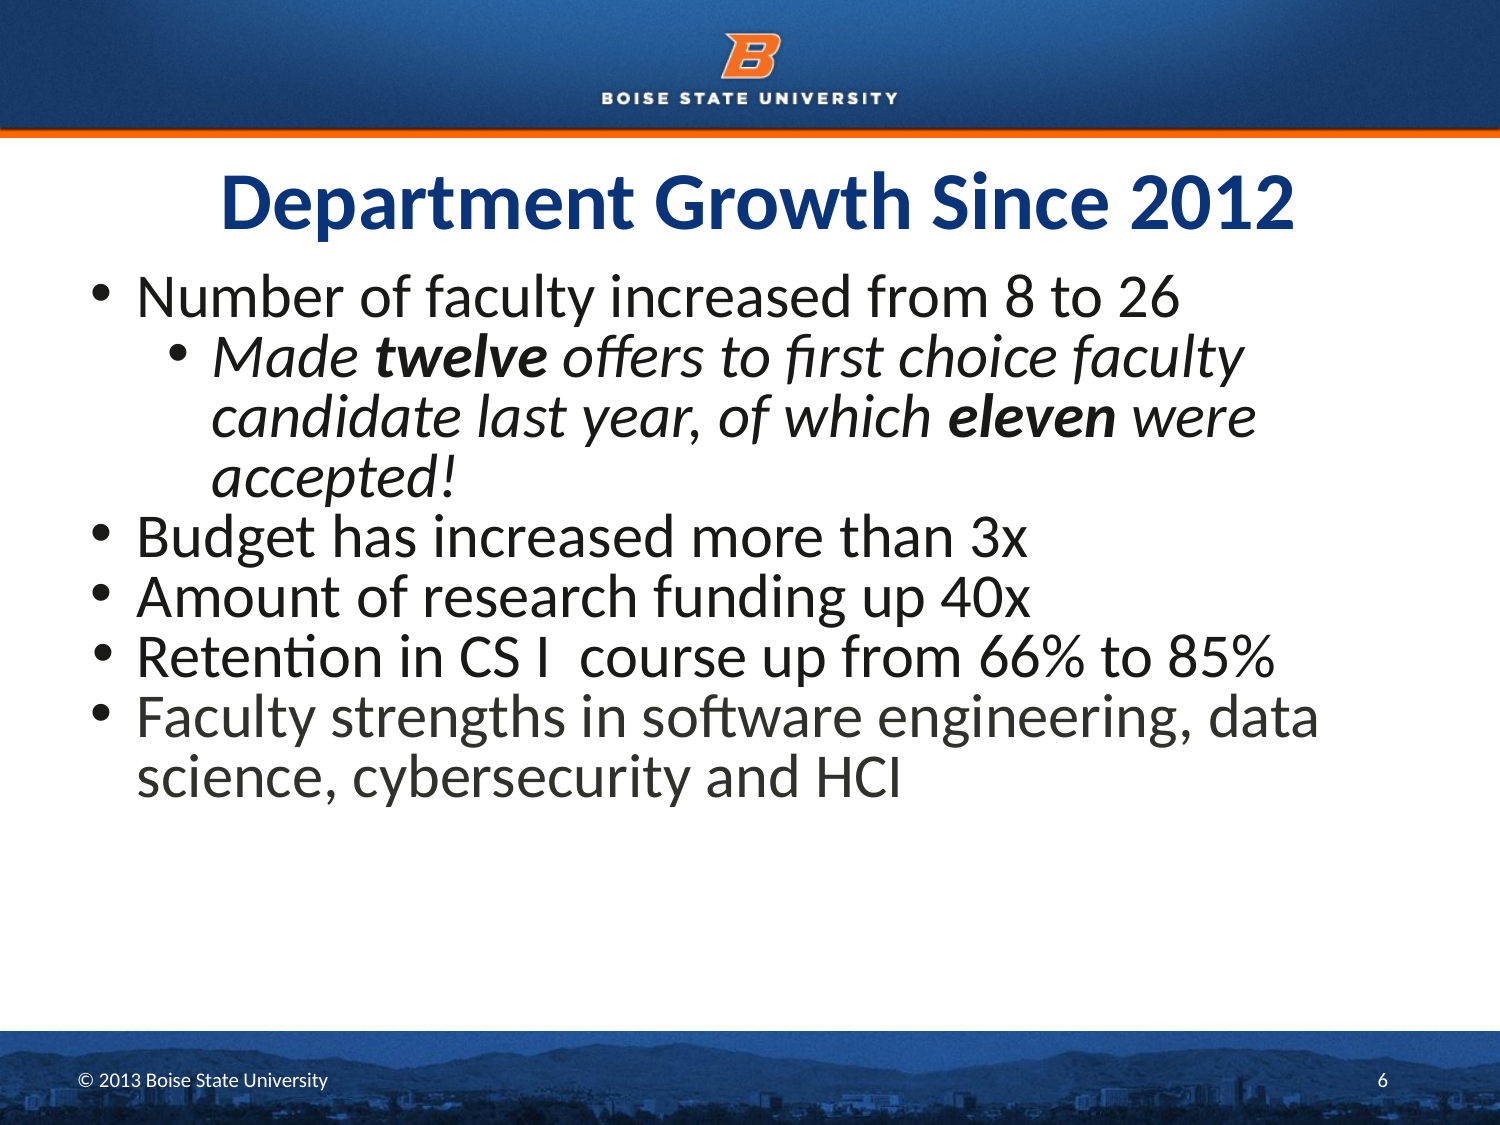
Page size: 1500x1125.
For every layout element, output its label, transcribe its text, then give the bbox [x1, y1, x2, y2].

picture [0, 1031, 1500, 1125]
title Department Growth Since 2012 [75, 137, 1425, 255]
picture [0, 0, 1500, 138]
list Number of faculty increased from 8 to 26 Made twelve offers to first choice faculty candidate last year, of which eleven were accepted! Budget has increased more than 3x Amount of research funding up 40x Retention in CS I course up from 66% to 85% Faculty strengths in software engineering, data science, cybersecurity and HCI [75, 262, 1454, 1005]
